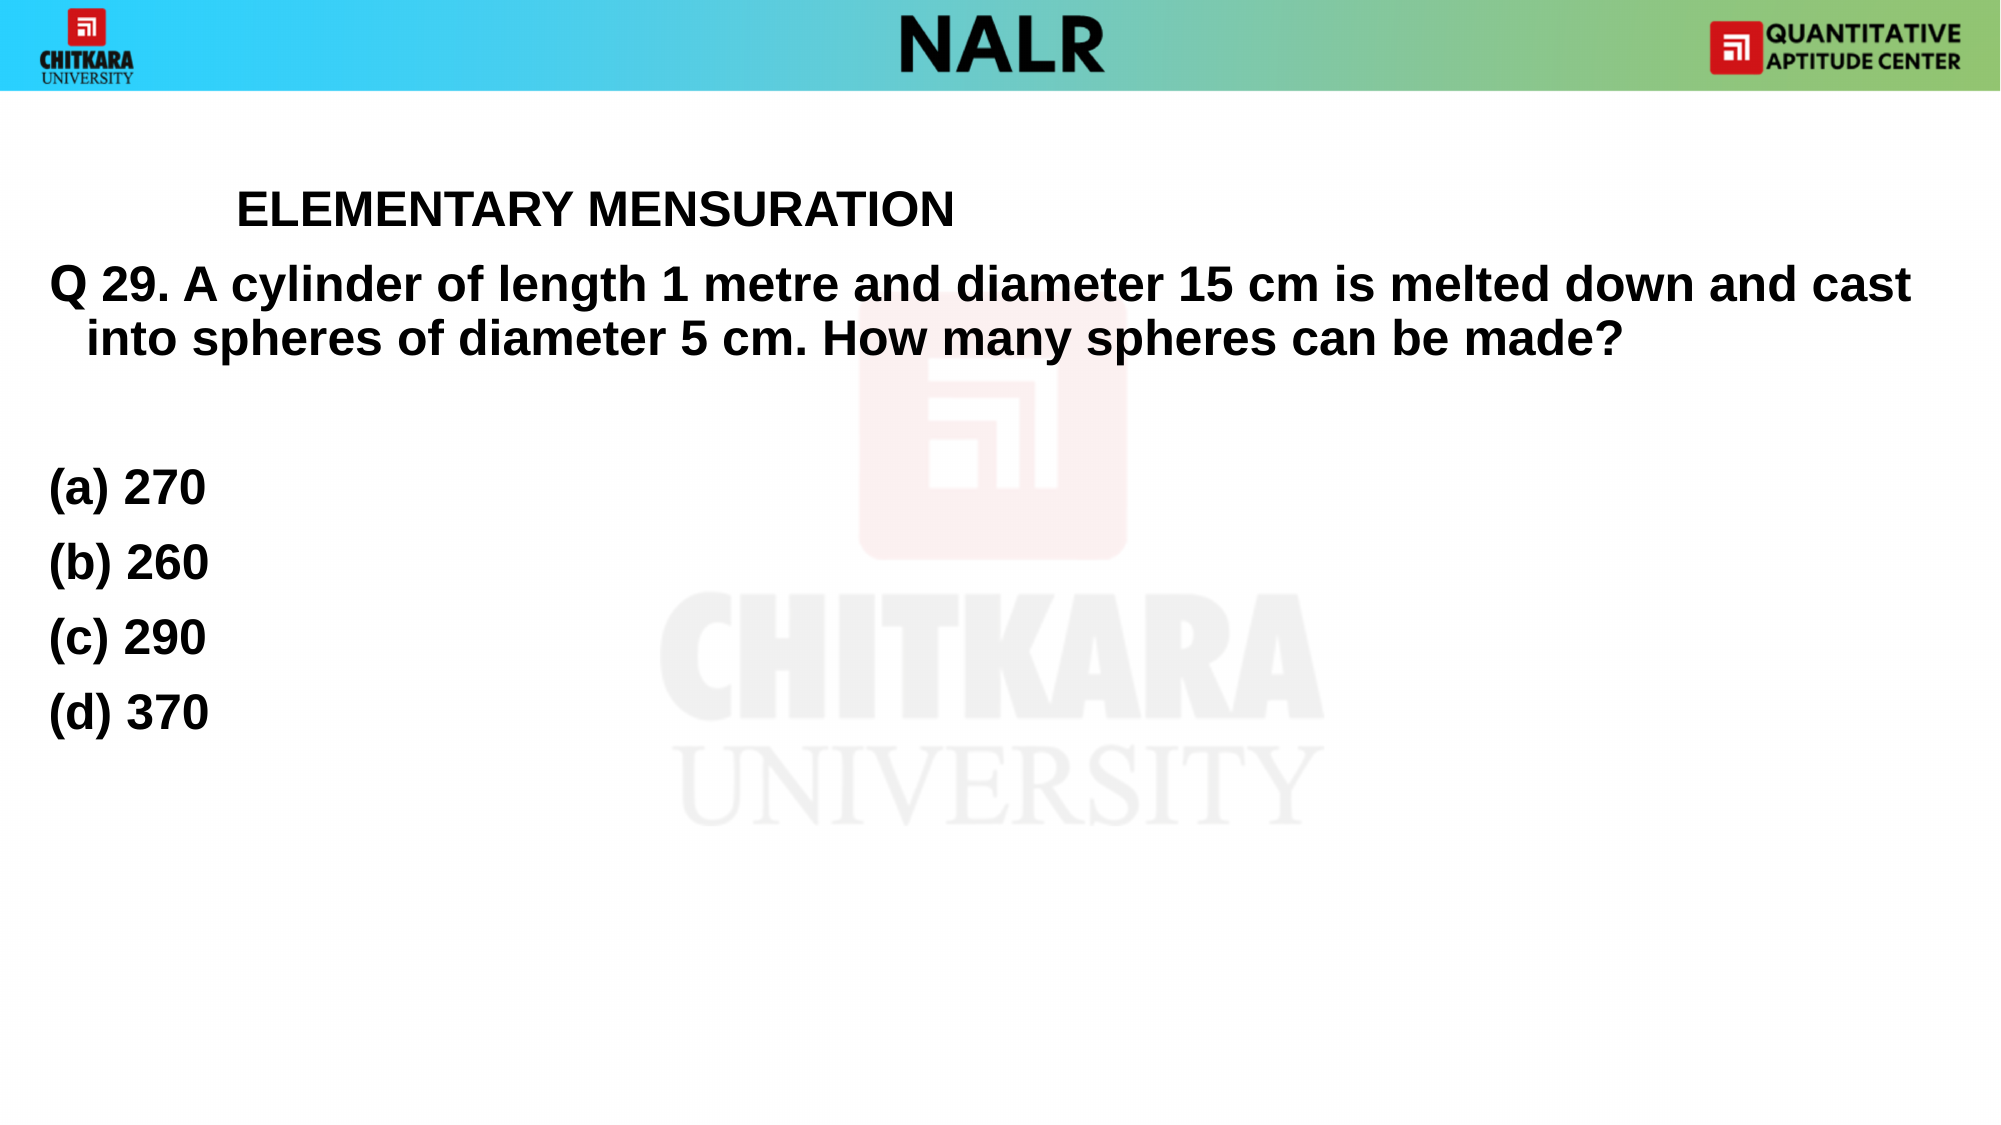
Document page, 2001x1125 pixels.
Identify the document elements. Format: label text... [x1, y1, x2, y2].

title [41, 31, 1959, 142]
picture [0, 0, 2001, 1125]
list ELEMENTARY MENSURATION Q 29. A cylinder of length 1 metre and diameter 15 cm is melted down and cast into spheres of diameter 5 cm. How many spheres can be made? 270 (b) 260 (c) 290 (d) 370 [33, 175, 1959, 1053]
